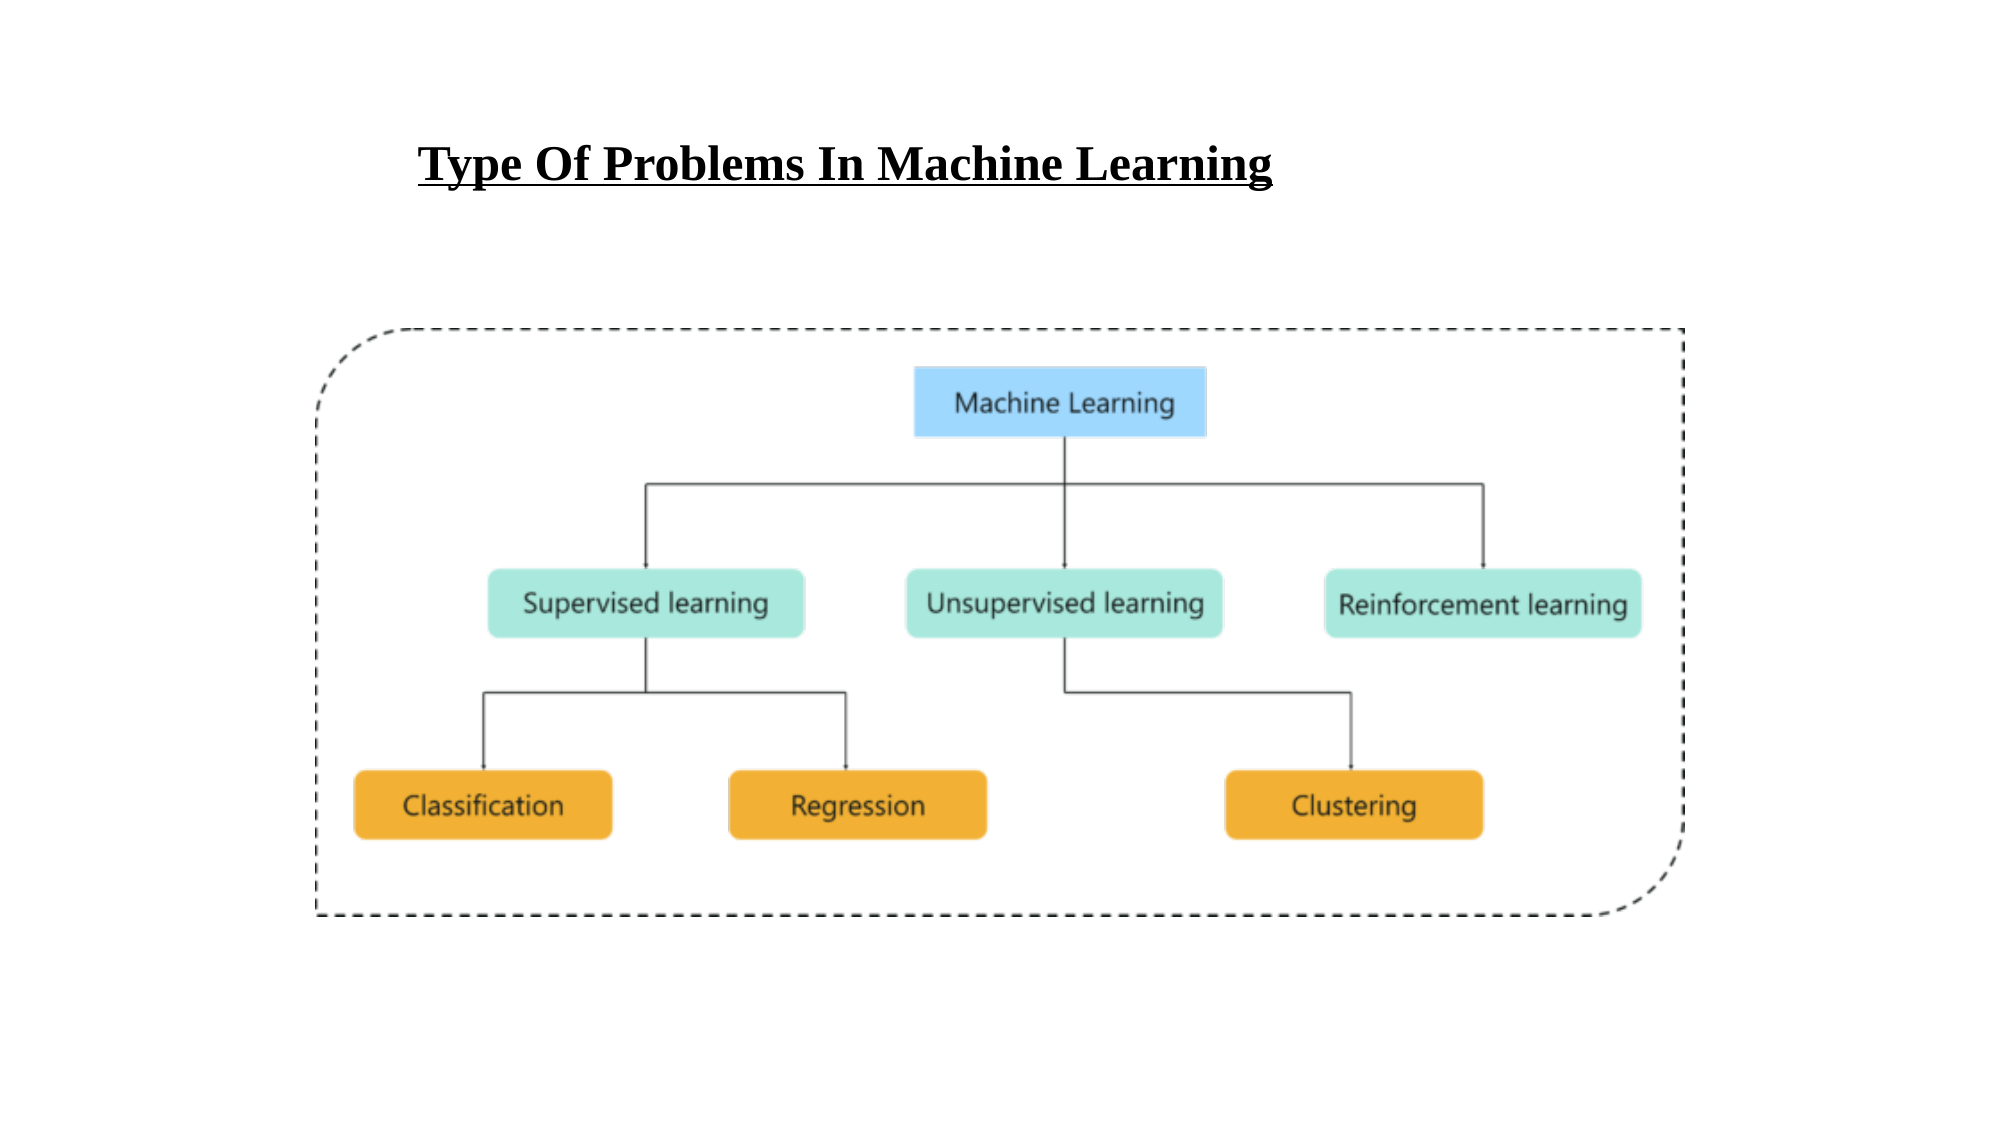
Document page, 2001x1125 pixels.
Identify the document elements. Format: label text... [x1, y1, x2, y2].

picture [315, 328, 1685, 917]
text_box Type Of Problems In Machine Learning [402, 123, 1452, 258]
